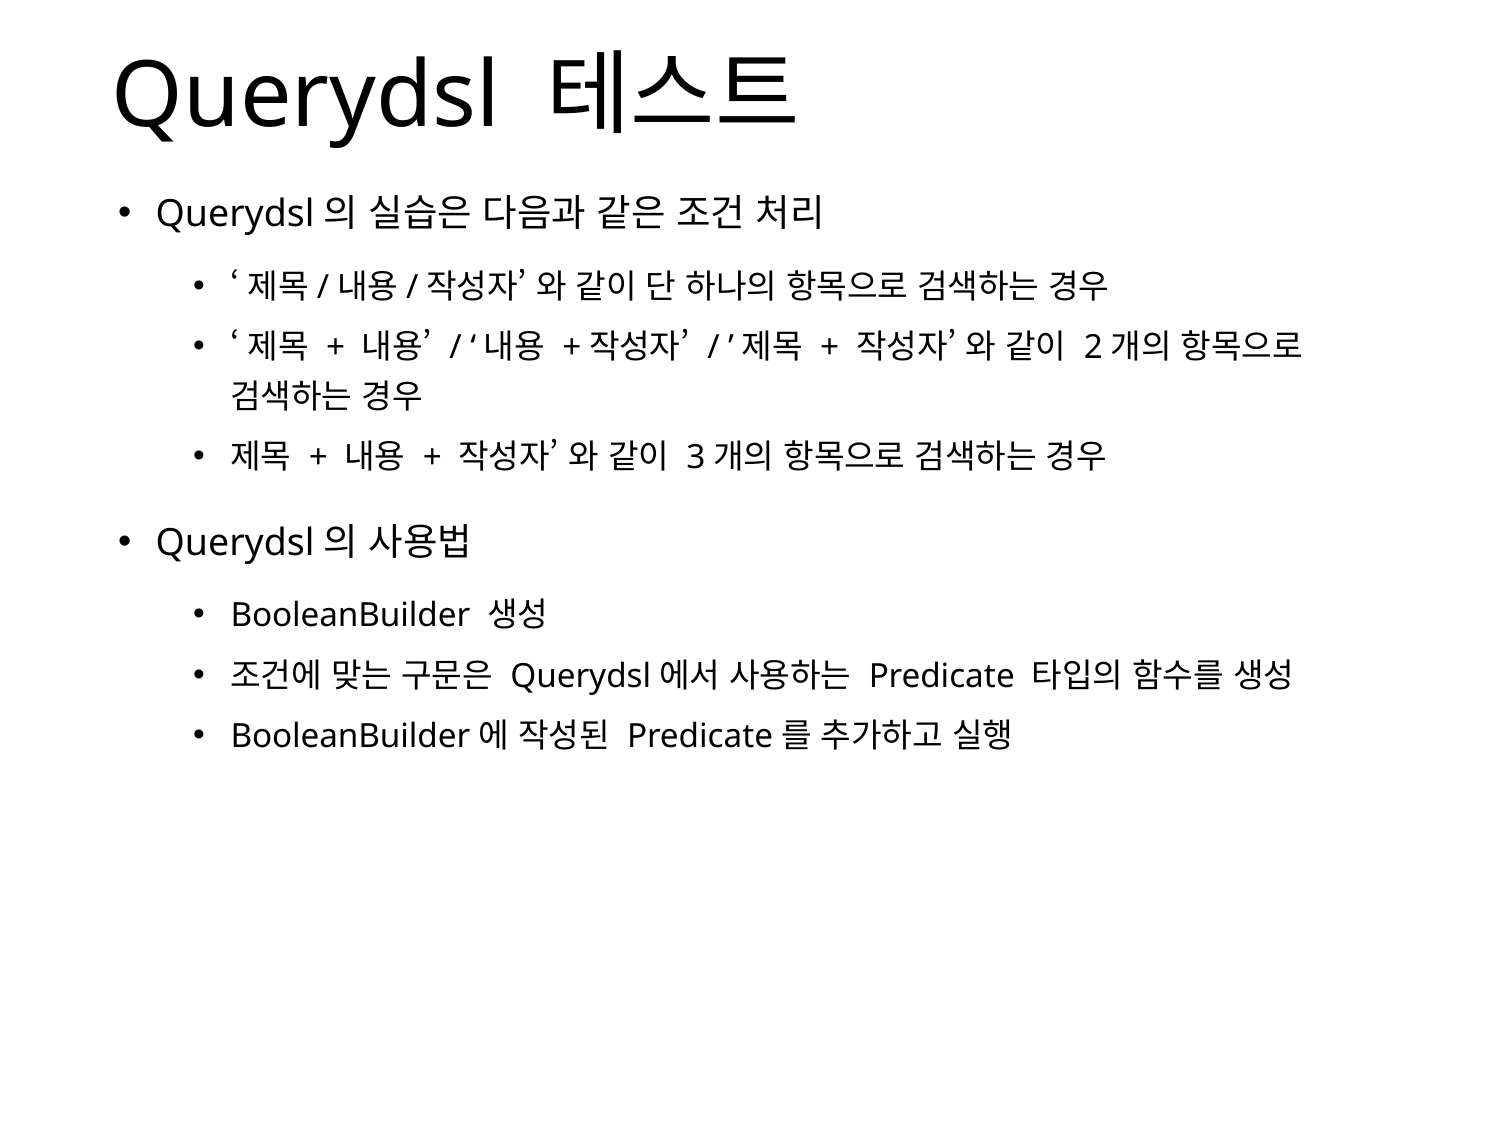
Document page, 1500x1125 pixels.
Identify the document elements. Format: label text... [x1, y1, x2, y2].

list Querydsl의 실습은 다음과 같은 조건 처리 ‘제목/내용/작성자’ 와 같이 단 하나의 항목으로 검색하는 경우 ‘제목 + 내용’ / ‘내용 +작성자’ / ’제목 + 작성자’ 와 같이 2개의 항목으로 검색하는 경우 제목 + 내용 + 작성자’ 와 같이 3개의 항목으로 검색하는 경우 Querydsl의 사용법 BooleanBuilder 생성 조건에 맞는 구문은 Querydsl에서 사용하는 Predicate 타입의 함수를 생성 BooleanBuilder에 작성된 Predicate를 추가하고 실행 [103, 170, 1397, 1014]
title Querydsl 테스트 [96, 22, 1402, 171]
